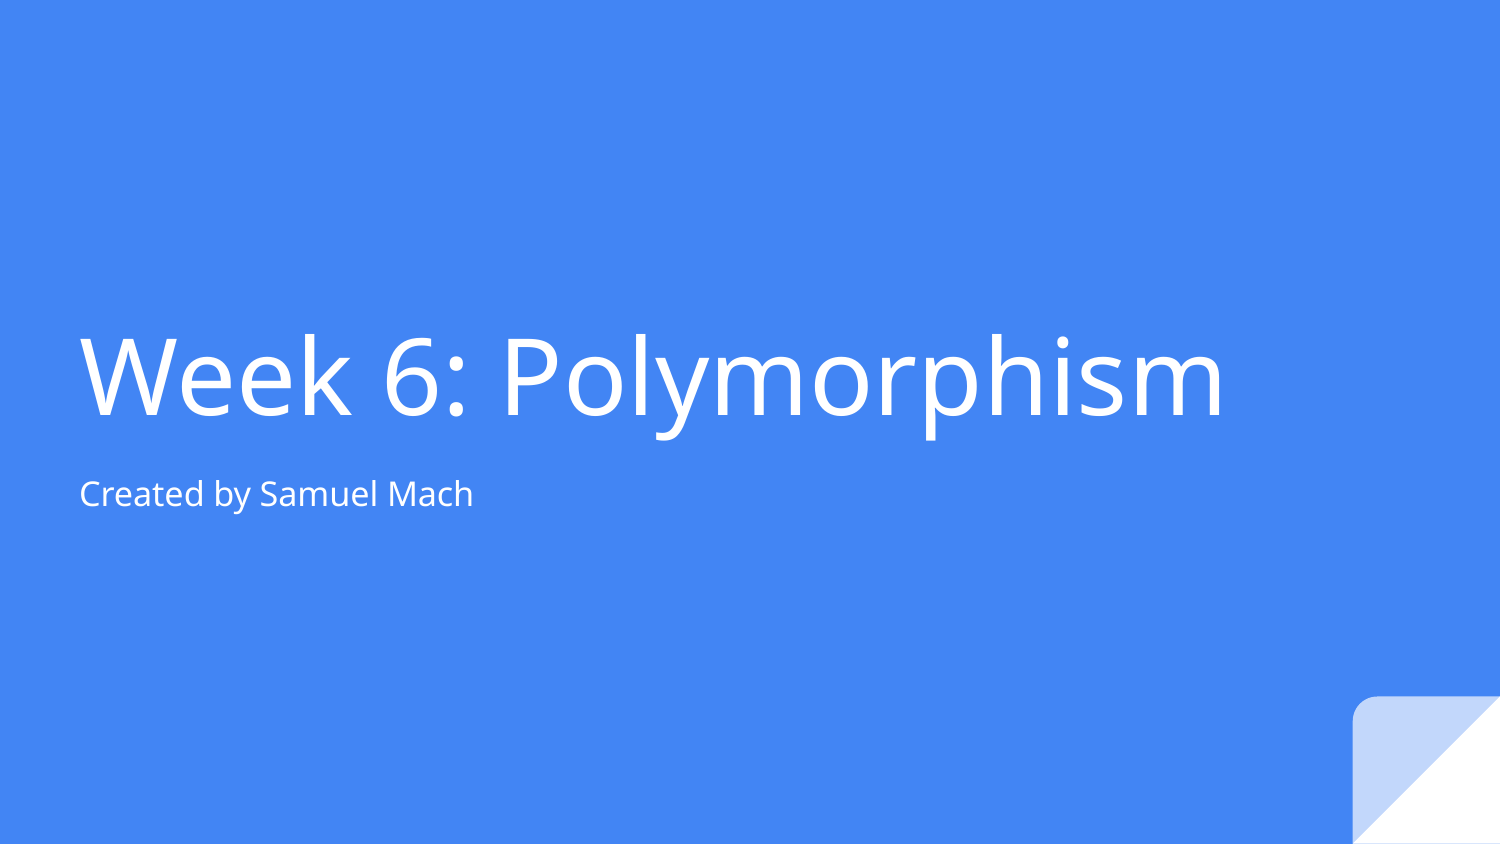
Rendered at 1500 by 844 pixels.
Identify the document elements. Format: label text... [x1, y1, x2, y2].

subtitle Created by Samuel Mach [64, 457, 1413, 529]
title Week 6: Polymorphism [64, 298, 1413, 452]
